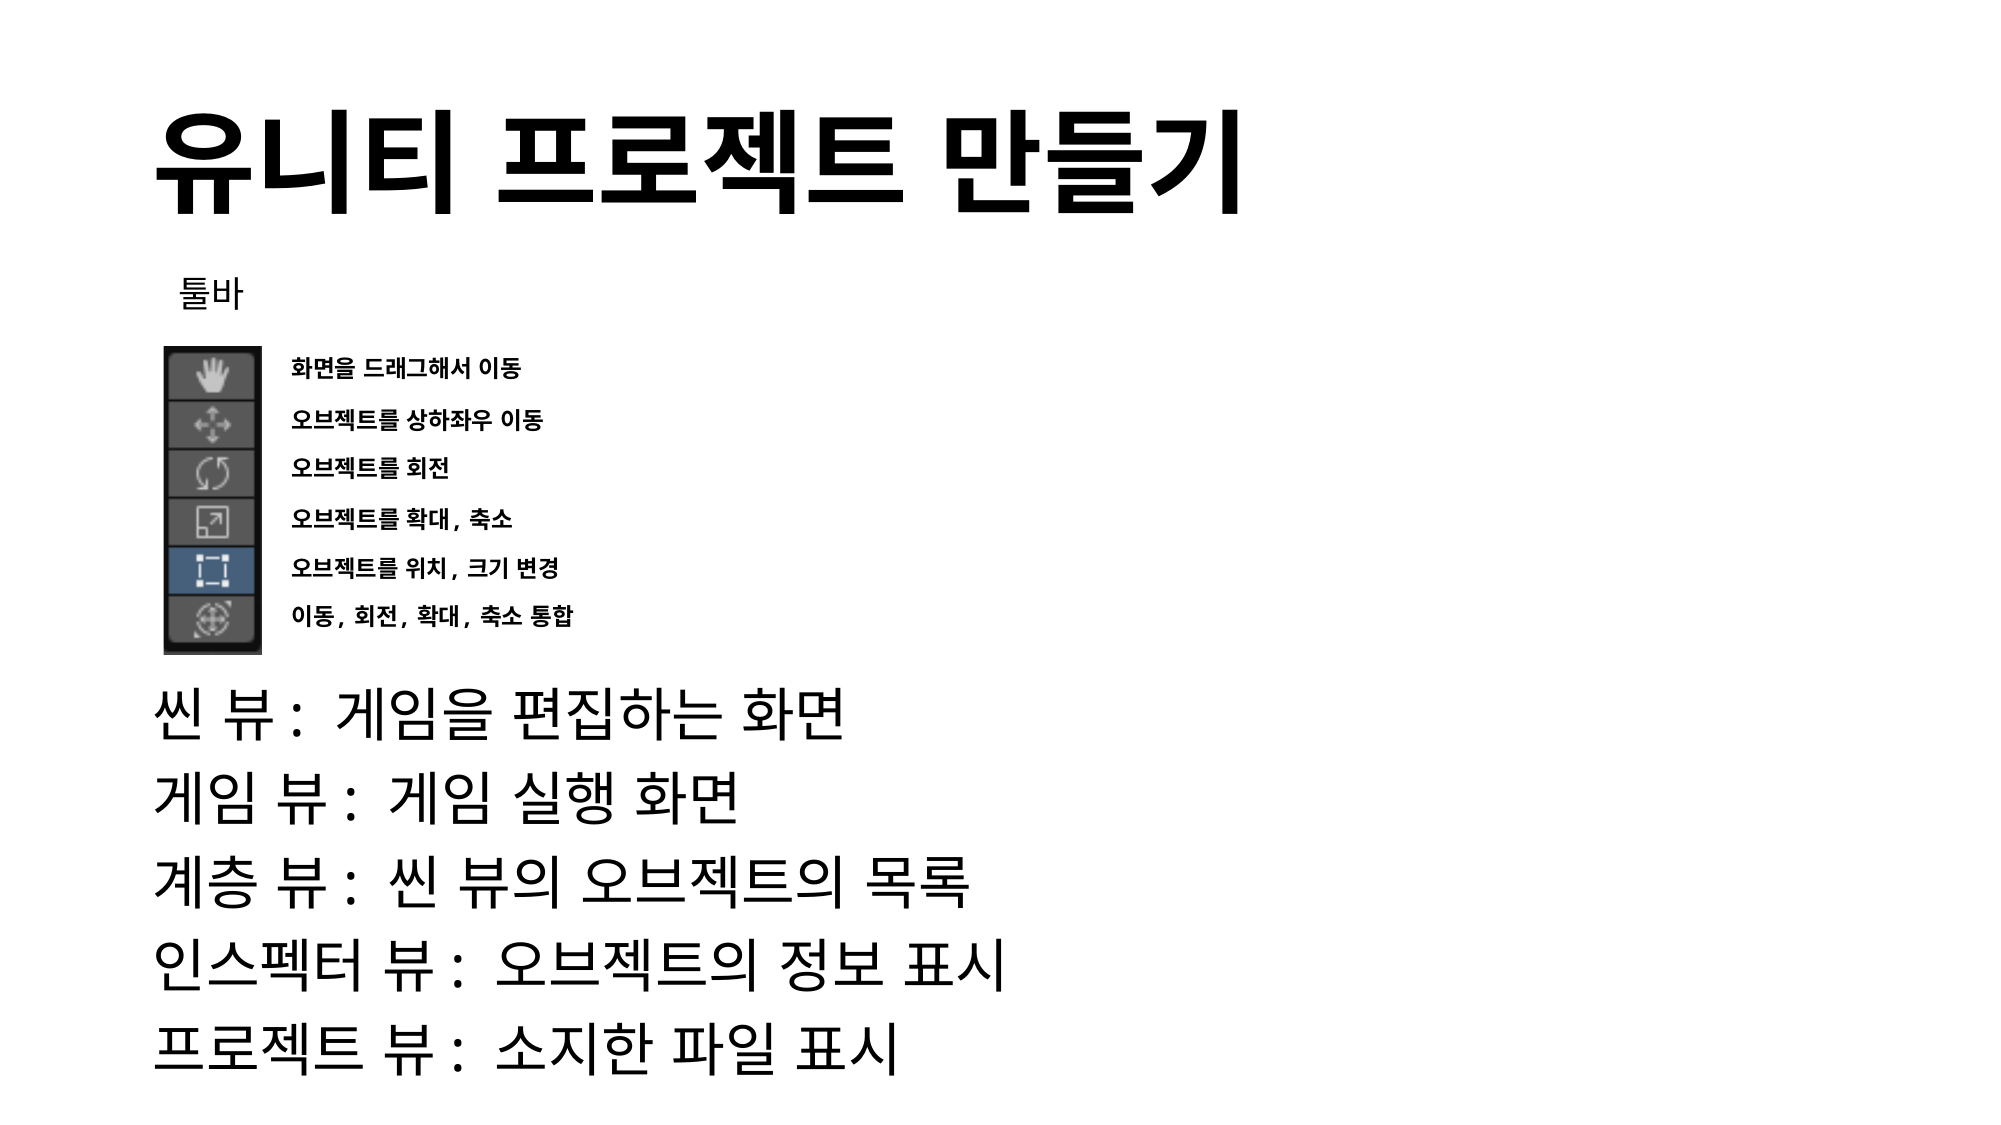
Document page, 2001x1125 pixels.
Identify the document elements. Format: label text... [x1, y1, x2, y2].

text_box 이동, 회전, 확대, 축소 통합 [276, 597, 603, 655]
title 유니티 프로젝트 만들기 [137, 59, 1863, 278]
text_box 화면을 드래그해서 이동 [276, 349, 550, 401]
text_box 씬 뷰: 게임을 편집하는 화면 게임 뷰: 게임 실행 화면 계층 뷰: 씬 뷰의 오브젝트의 목록 인스펙터 뷰: 오브젝트의 정보 표시 프로젝트 뷰: 소지한 파일 표시 [137, 679, 1863, 1109]
text_box 오브젝트를 회전 [276, 449, 469, 500]
text_box 오브젝트를 상하좌우 이동 [276, 401, 590, 458]
picture [163, 346, 263, 655]
text_box 오브젝트를 위치, 크기 변경 [276, 550, 576, 597]
list 툴바 [163, 269, 262, 346]
text_box 오브젝트를 확대, 축소 [276, 500, 529, 550]
